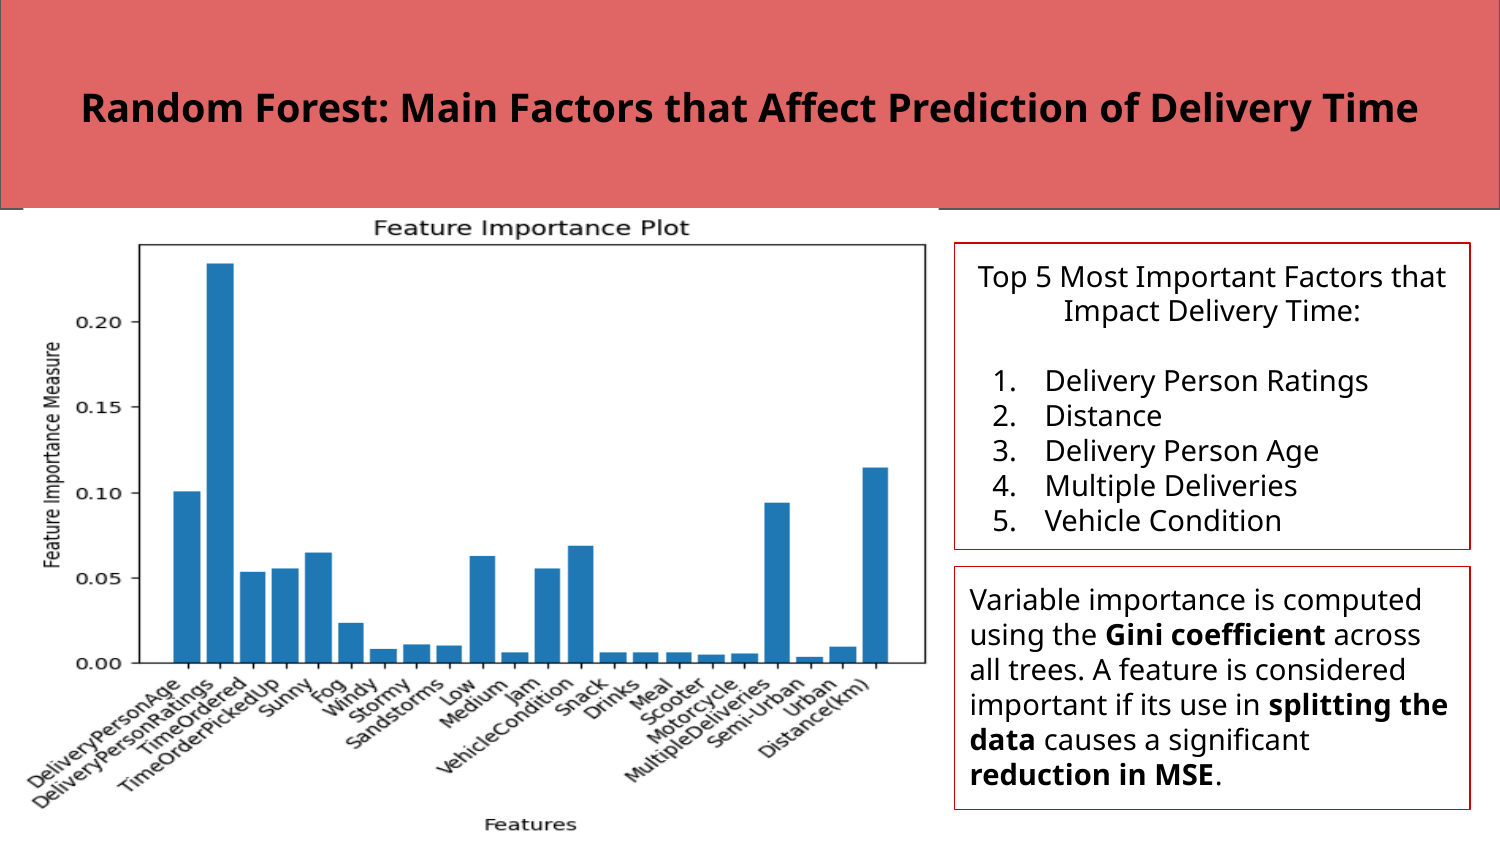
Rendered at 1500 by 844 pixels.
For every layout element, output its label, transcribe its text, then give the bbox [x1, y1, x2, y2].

text_box Top 5 Most Important Factors that Impact Delivery Time: Delivery Person Ratings Distance Delivery Person Age Multiple Deliveries Vehicle Condition [954, 242, 1471, 550]
title Random Forest: Main Factors that Affect Prediction of Delivery Time [30, 68, 1471, 139]
text_box [0, 0, 1500, 209]
text_box Variable importance is computed using the Gini coefficient across all trees. A feature is considered important if its use in splitting the data causes a significant reduction in MSE. [954, 566, 1471, 810]
picture [23, 208, 939, 844]
